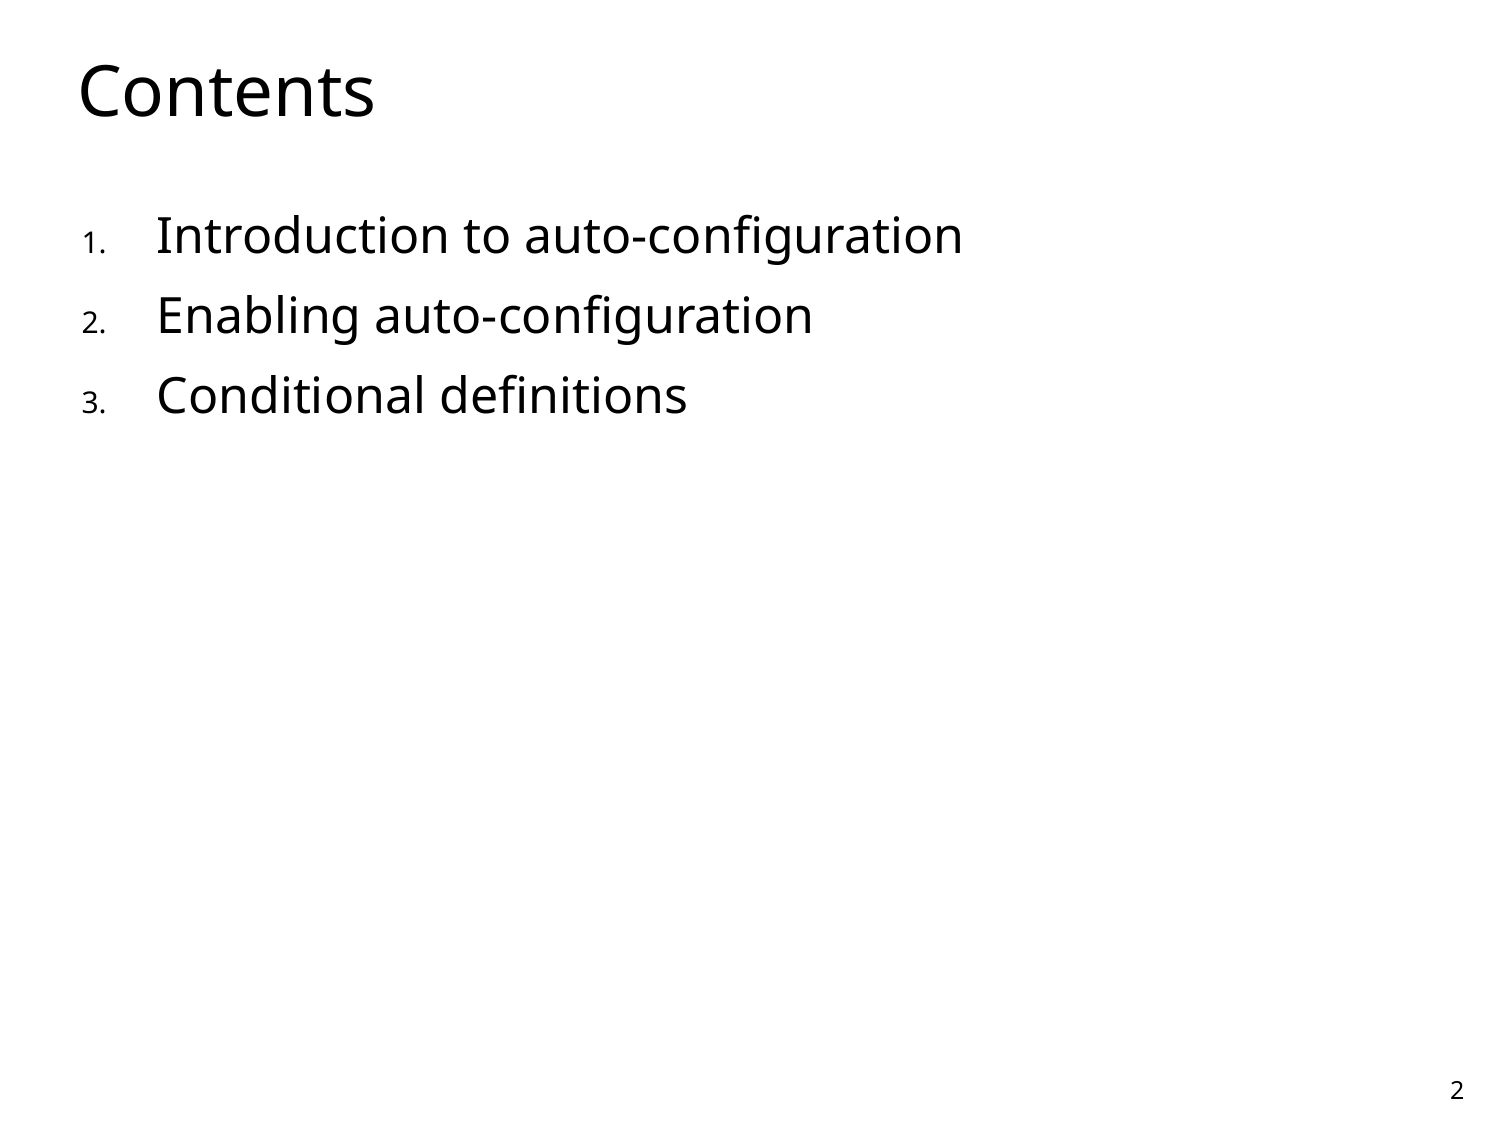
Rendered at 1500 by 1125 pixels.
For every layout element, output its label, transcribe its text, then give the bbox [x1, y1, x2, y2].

list Introduction to auto-configuration Enabling auto-configuration Conditional definitions [66, 196, 1460, 1007]
title Contents [61, 24, 1465, 139]
footer 2 [1417, 1040, 1497, 1117]
